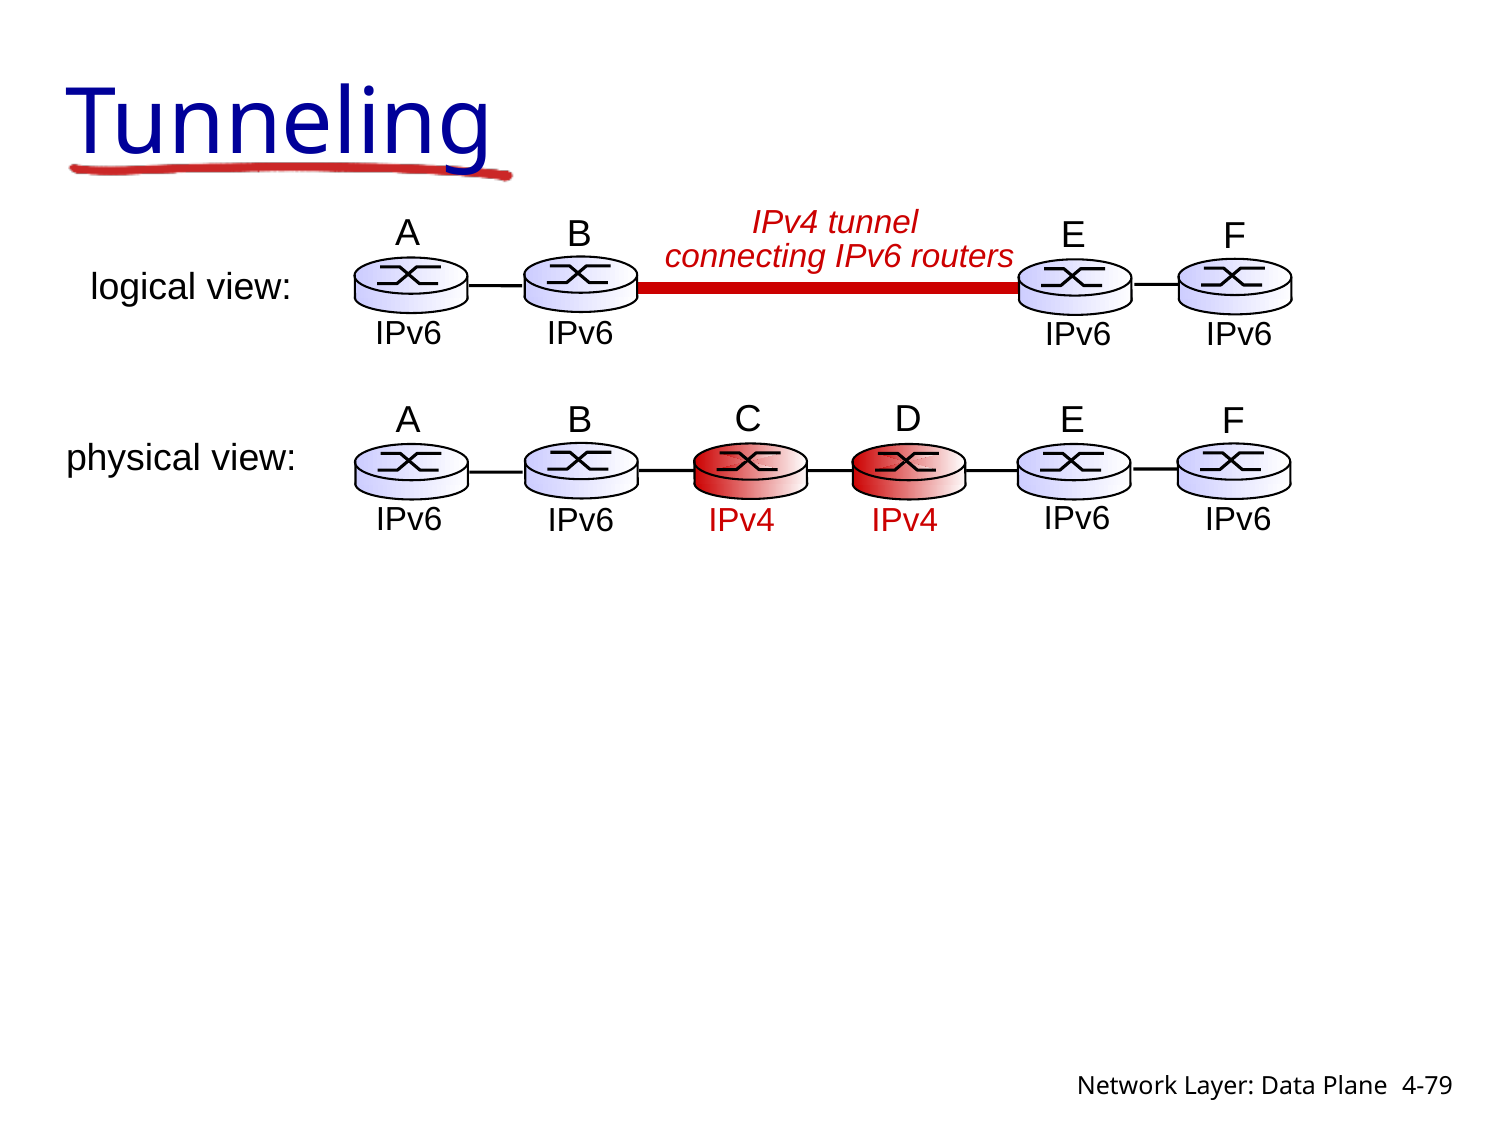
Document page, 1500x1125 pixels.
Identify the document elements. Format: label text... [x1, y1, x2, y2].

footer Network Layer: Data Plane [1045, 1062, 1404, 1102]
text_box D [879, 386, 937, 442]
text_box C [719, 386, 777, 441]
picture [67, 158, 518, 188]
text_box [852, 443, 967, 500]
slide_number 4-79 [1387, 1062, 1480, 1107]
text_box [693, 443, 809, 500]
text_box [354, 386, 639, 546]
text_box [1017, 387, 1292, 545]
text_box physical view: [51, 425, 312, 486]
title Tunneling [50, 35, 1326, 198]
text_box IPv4 [693, 508, 791, 546]
text_box IPv4 [856, 508, 954, 546]
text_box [74, 199, 1293, 361]
